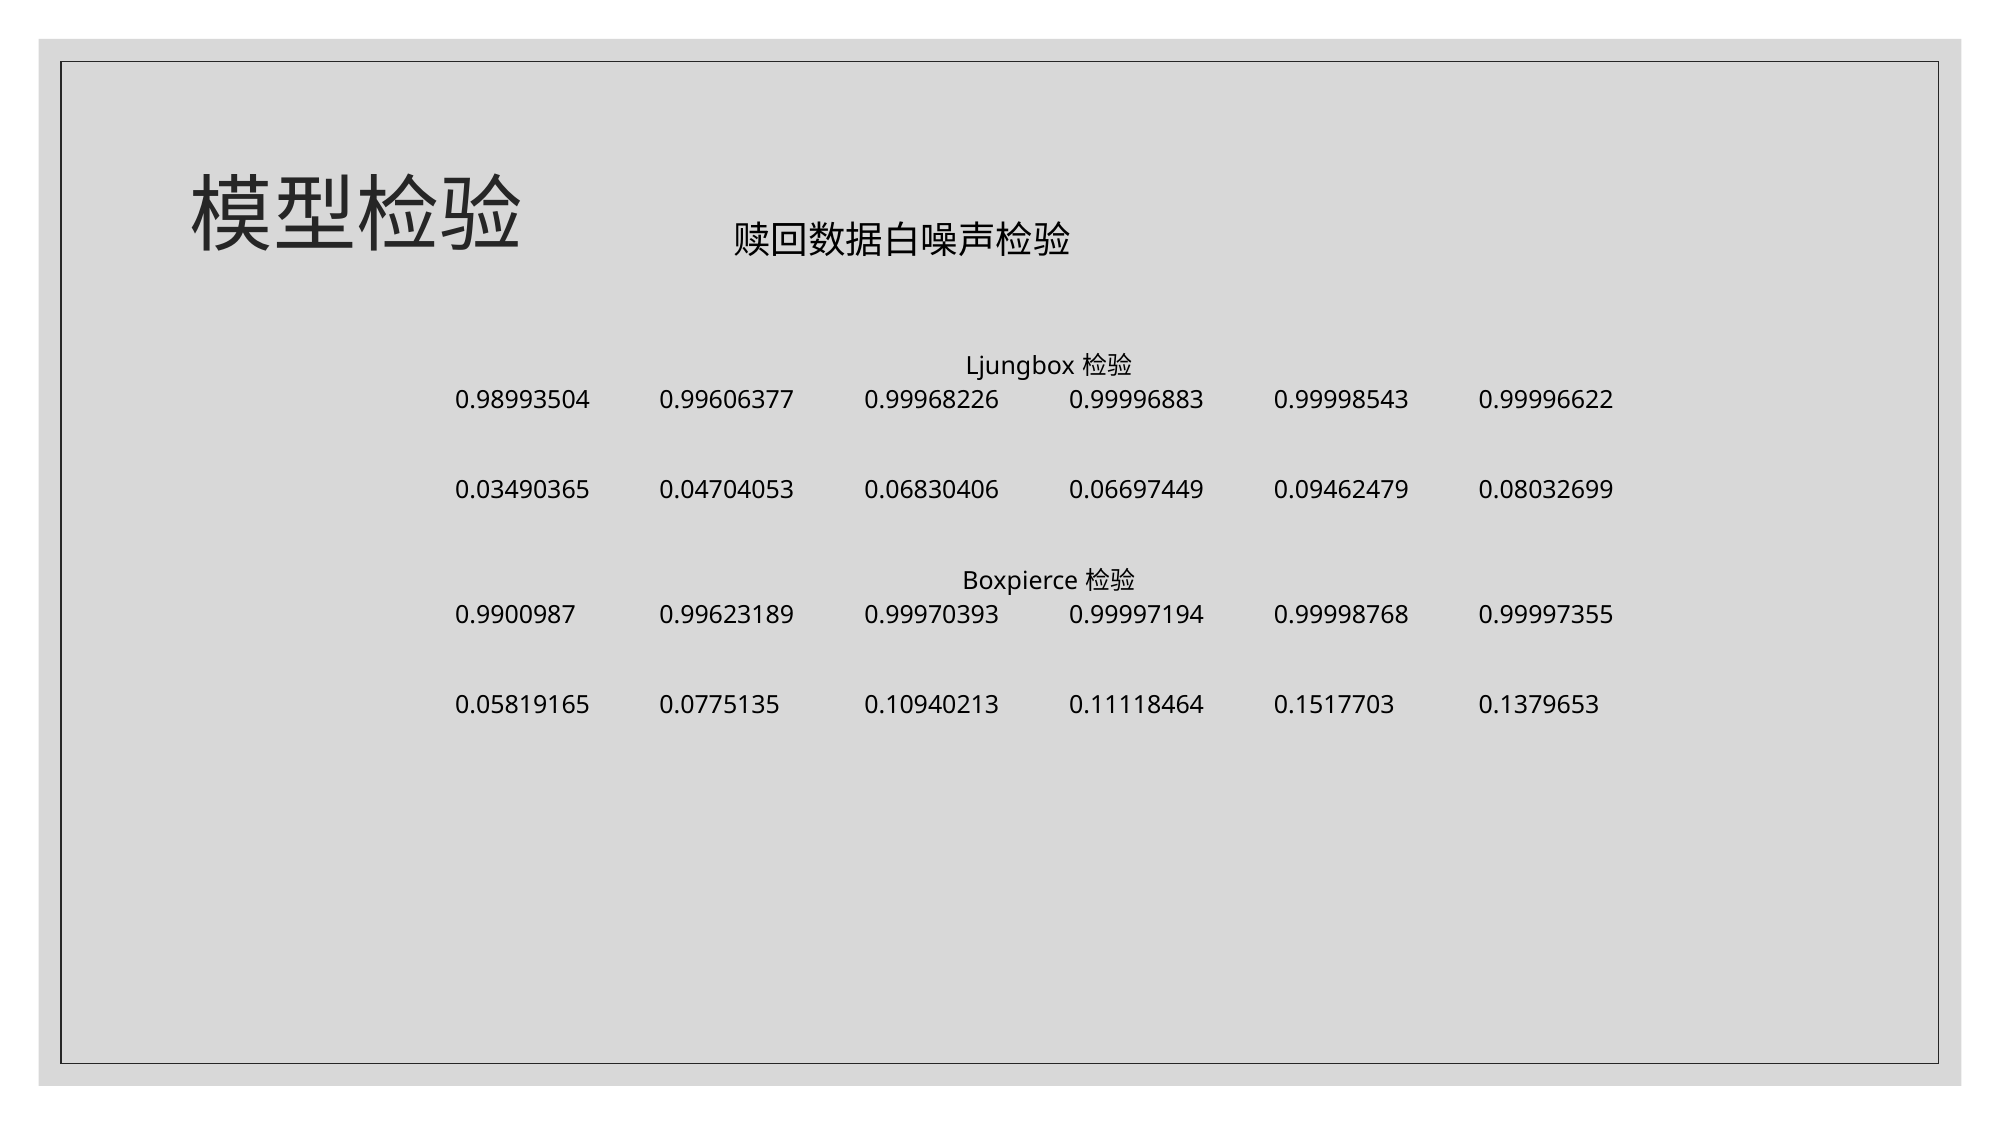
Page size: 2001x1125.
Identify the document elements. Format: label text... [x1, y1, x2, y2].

table_cell 0.06697449 [1058, 471, 1263, 561]
table_cell 0.11118464 [1058, 687, 1263, 758]
table_cell 0.0775135 [648, 687, 853, 758]
table_cell 0.99968226 [853, 382, 1058, 471]
table_cell 0.08032699 [1468, 471, 1654, 561]
table_cell 0.98993504 [444, 382, 648, 471]
table_cell 0.10940213 [853, 687, 1058, 758]
table_cell 0.03490365 [444, 471, 648, 561]
table_cell 0.1379653 [1468, 687, 1654, 758]
table_cell 0.99623189 [648, 597, 853, 687]
title 模型检验 [174, 105, 1825, 331]
table_cell 0.1517703 [1263, 687, 1468, 758]
text_box 赎回数据白噪声检验 [718, 208, 1203, 269]
table_cell 0.05819165 [444, 687, 648, 758]
table_cell Boxpierce检验 [444, 561, 1654, 597]
table_cell 0.99998543 [1263, 382, 1468, 471]
table_cell 0.06830406 [853, 471, 1058, 561]
table_cell 0.99606377 [648, 382, 853, 471]
table_cell 0.9900987 [444, 597, 648, 687]
table_cell 0.99996883 [1058, 382, 1263, 471]
table_cell 0.99997194 [1058, 597, 1263, 687]
table_cell 0.99997355 [1468, 597, 1654, 687]
table_cell 0.09462479 [1263, 471, 1468, 561]
table_cell 0.99970393 [853, 597, 1058, 687]
table_cell 0.99996622 [1468, 382, 1654, 471]
table_cell 0.04704053 [648, 471, 853, 561]
table_cell 0.99998768 [1263, 597, 1468, 687]
table_header Ljungbox检验 [444, 346, 1654, 382]
